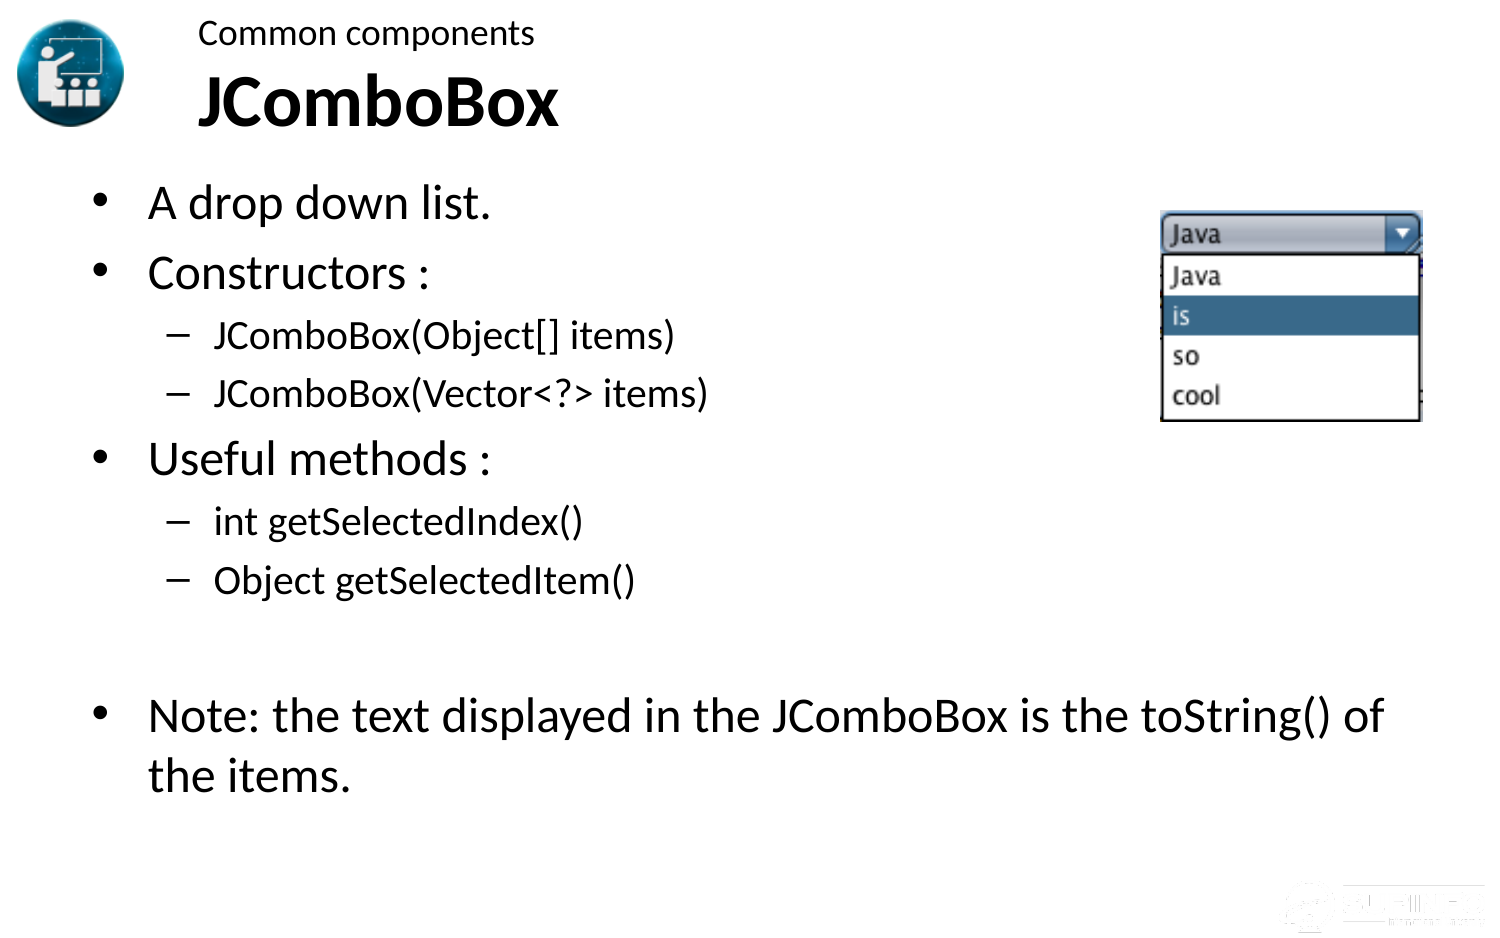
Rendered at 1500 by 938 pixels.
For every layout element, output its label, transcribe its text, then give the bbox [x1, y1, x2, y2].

picture [49, 37, 102, 75]
picture [1159, 210, 1423, 422]
picture [1269, 870, 1494, 938]
list A drop down list. Constructors : JComboBox(Object[] items) JComboBox(Vector<?> items) Useful methods : int getSelectedIndex() Object getSelectedItem() Note: the text displayed in the JComboBox is the toString() of the items. [76, 161, 1436, 856]
text_box [419, 28, 450, 90]
list Common components [183, 0, 1459, 56]
title JComboBox [183, 56, 1459, 138]
picture [39, 46, 101, 107]
picture [17, 19, 125, 127]
